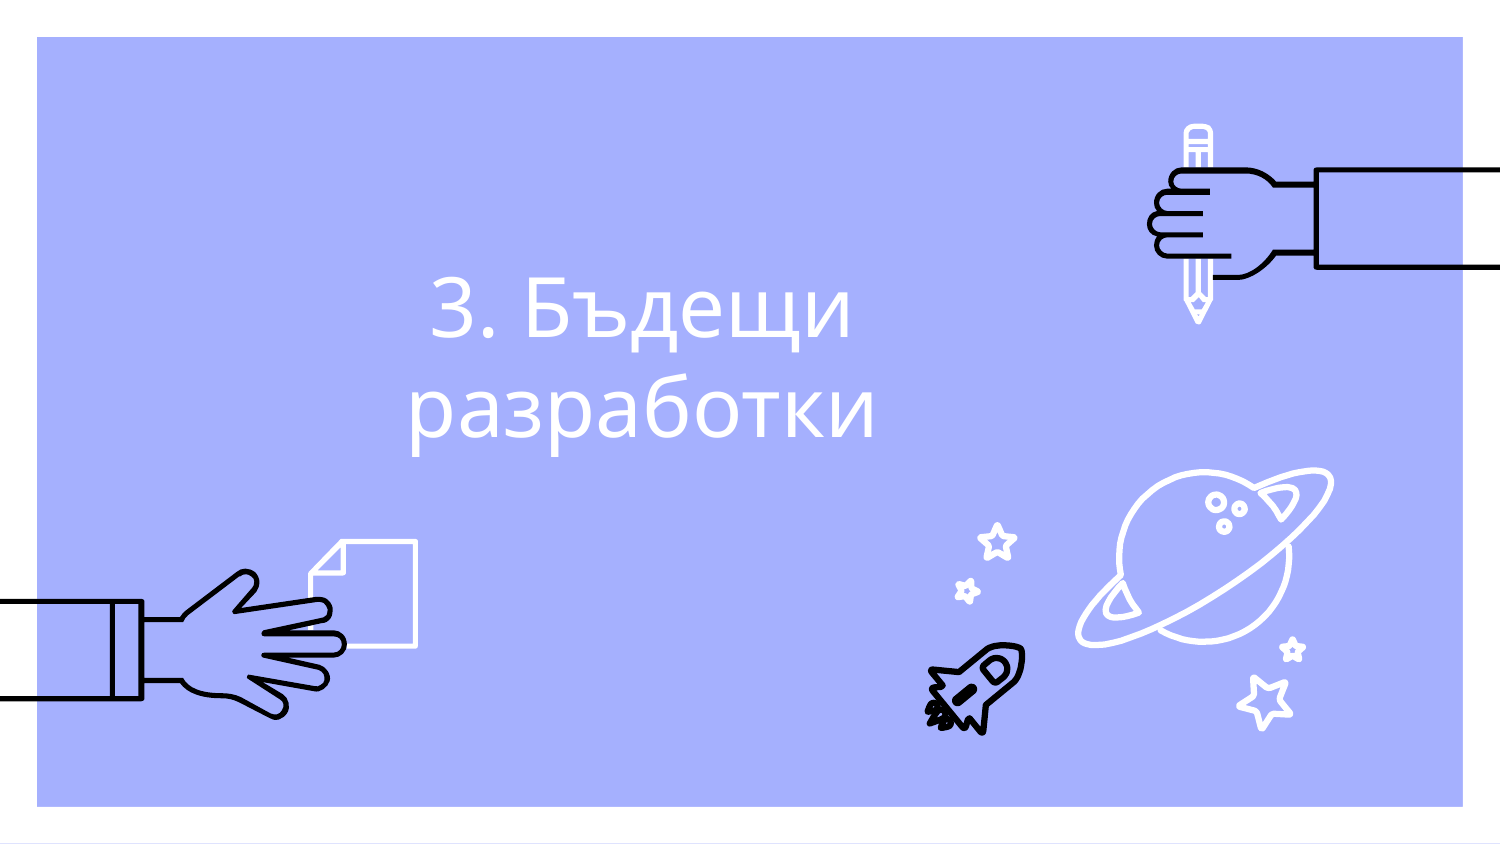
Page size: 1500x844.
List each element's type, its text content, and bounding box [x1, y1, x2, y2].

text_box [929, 642, 1020, 732]
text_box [1095, 448, 1314, 667]
title 3. Бъдещи разработки [264, 220, 1021, 470]
